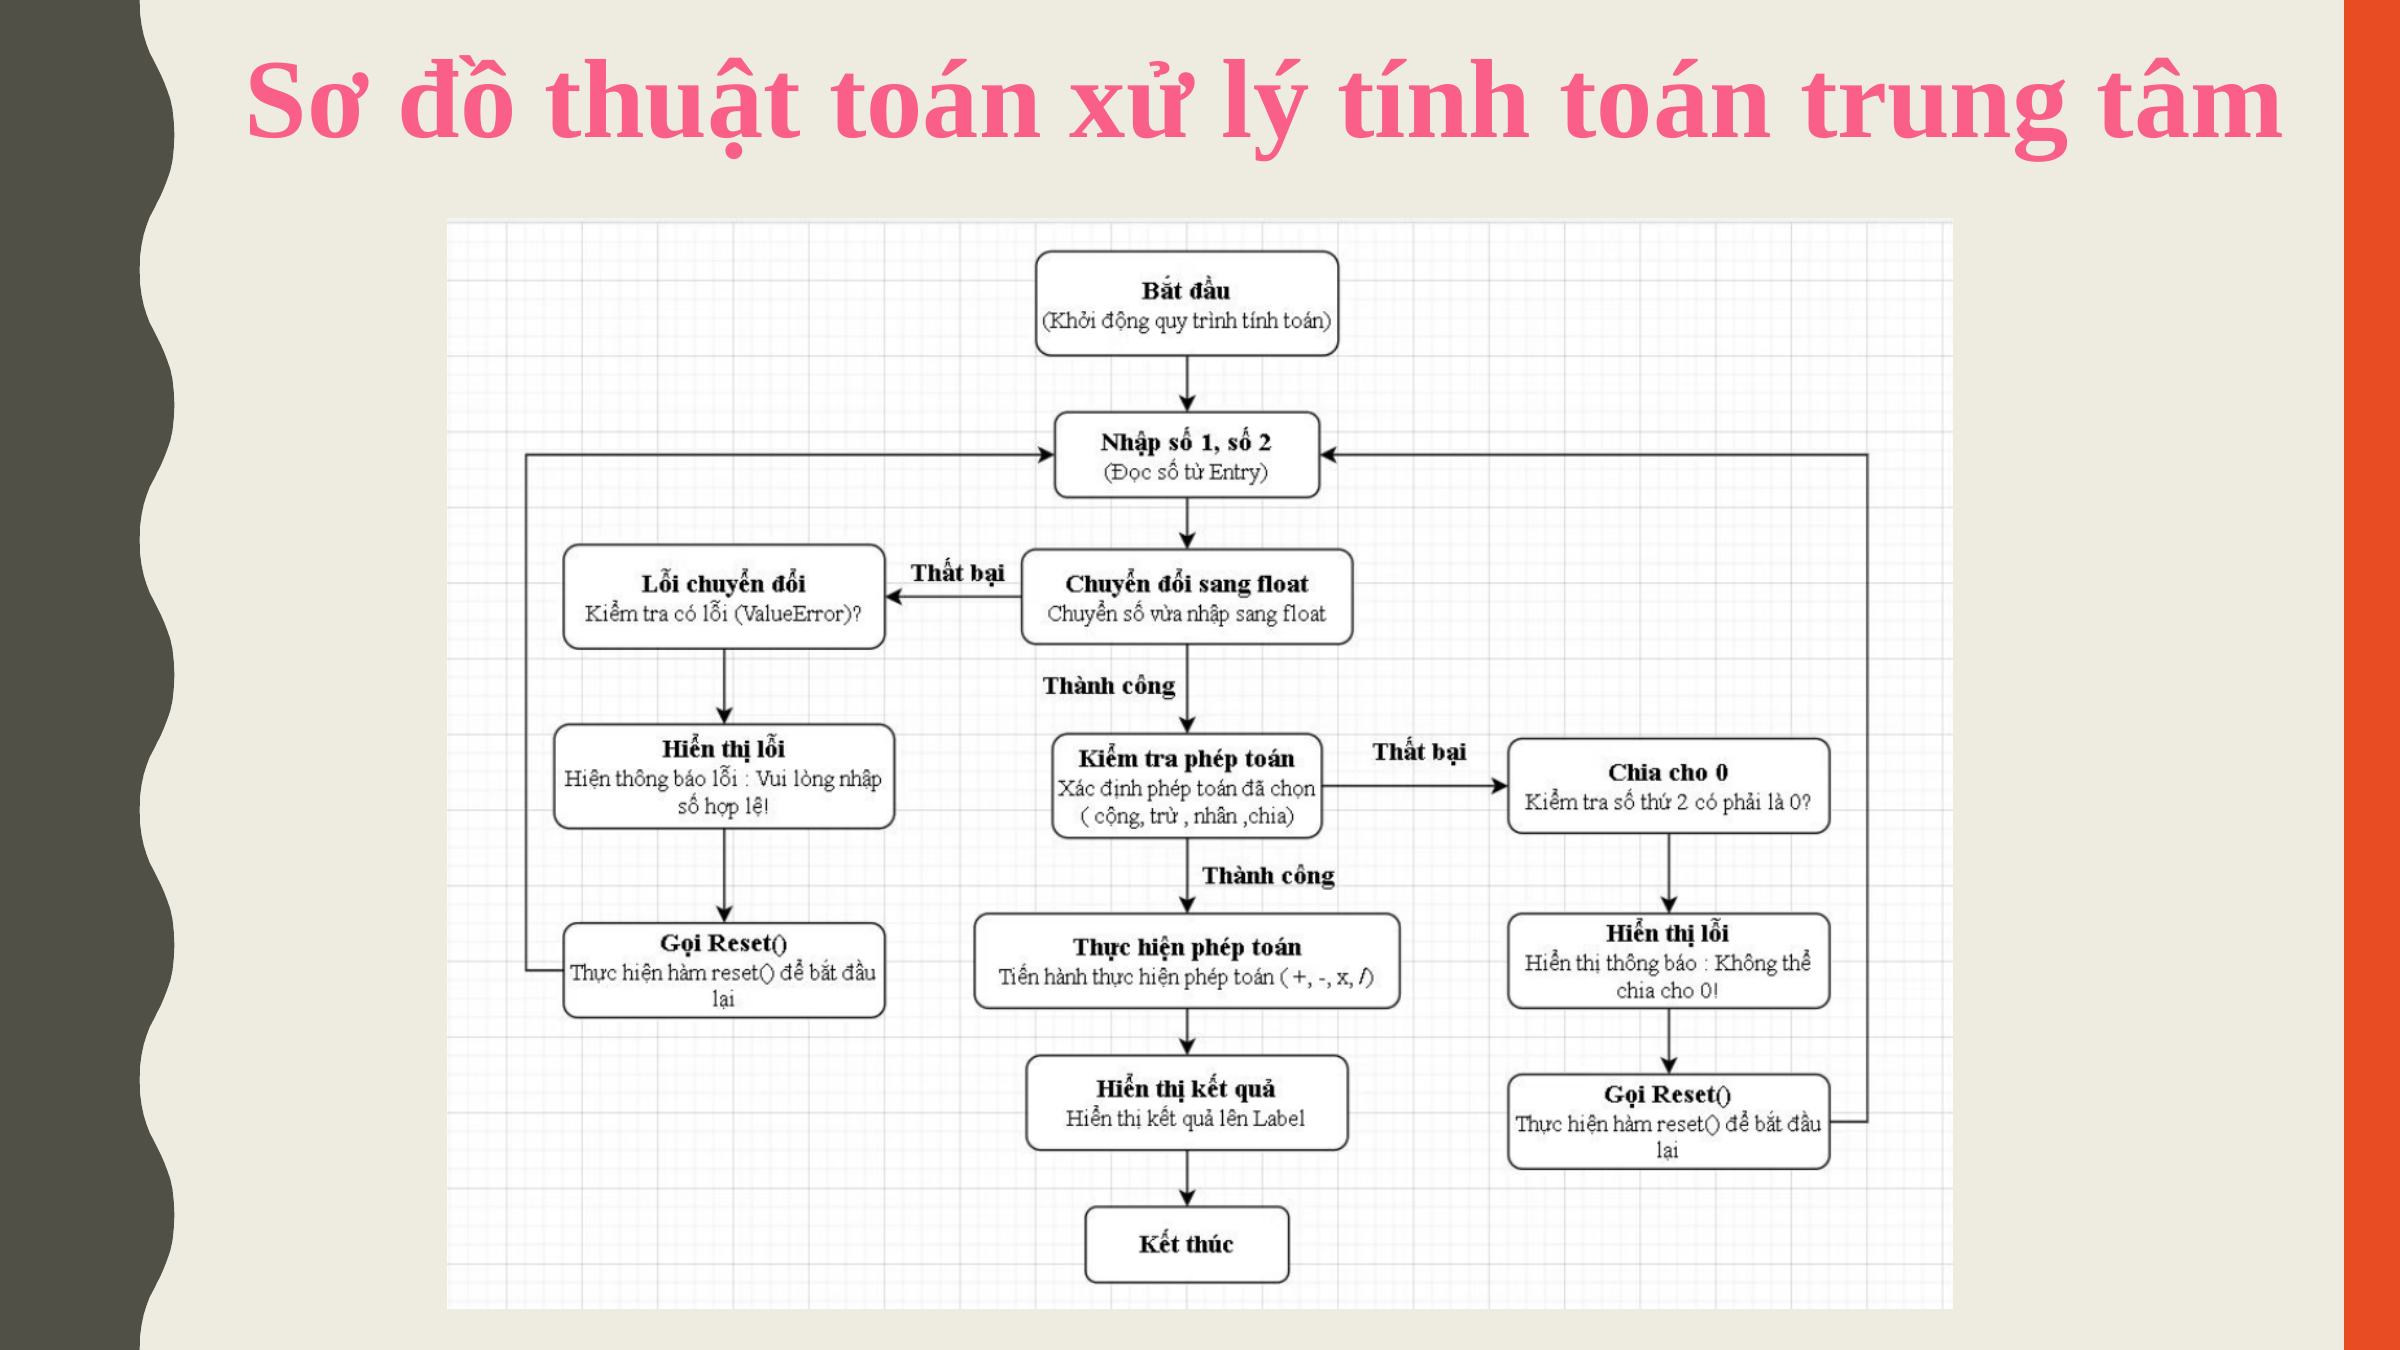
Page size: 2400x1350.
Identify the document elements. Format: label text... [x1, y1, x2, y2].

text_box Sơ đồ thuật toán xử lý tính toán trung tâm [244, 80, 1469, 161]
picture [446, 218, 1954, 1309]
